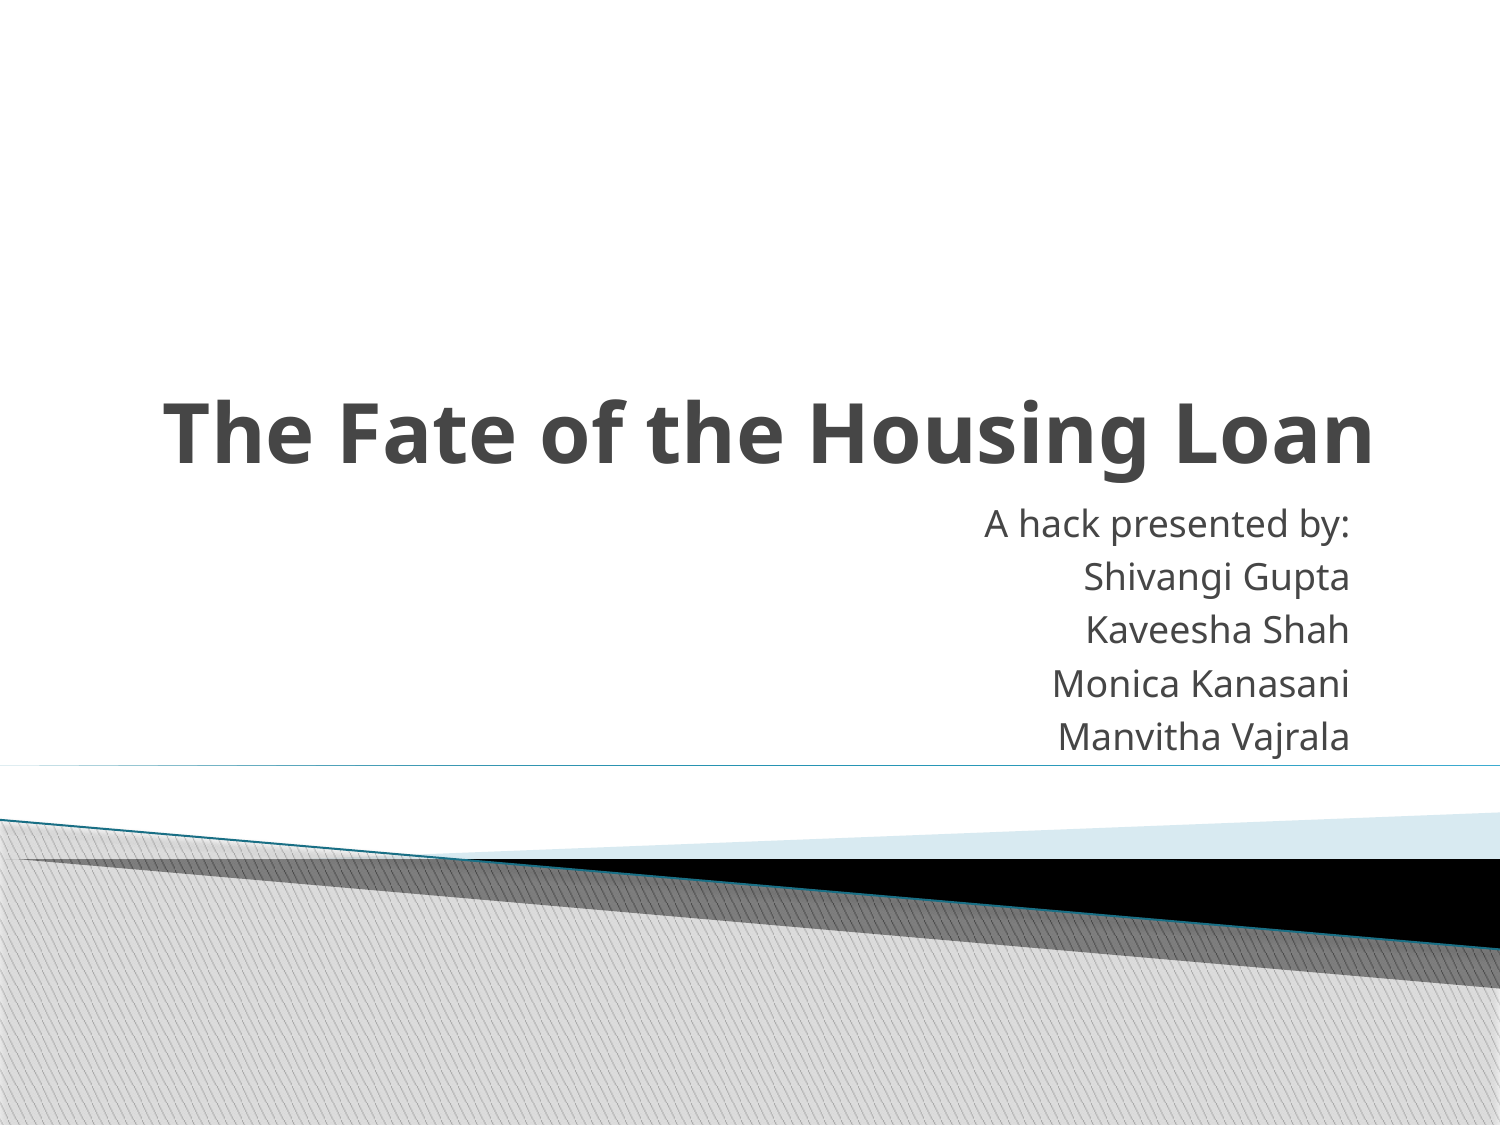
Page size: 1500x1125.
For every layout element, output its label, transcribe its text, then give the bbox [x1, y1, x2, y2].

subtitle A hack presented by: Shivangi Gupta Kaveesha Shah Monica Kanasani Manvitha Vajrala [93, 492, 1369, 689]
title The Fate of the Housing Loan [117, 187, 1393, 488]
picture [5, 859, 1500, 989]
